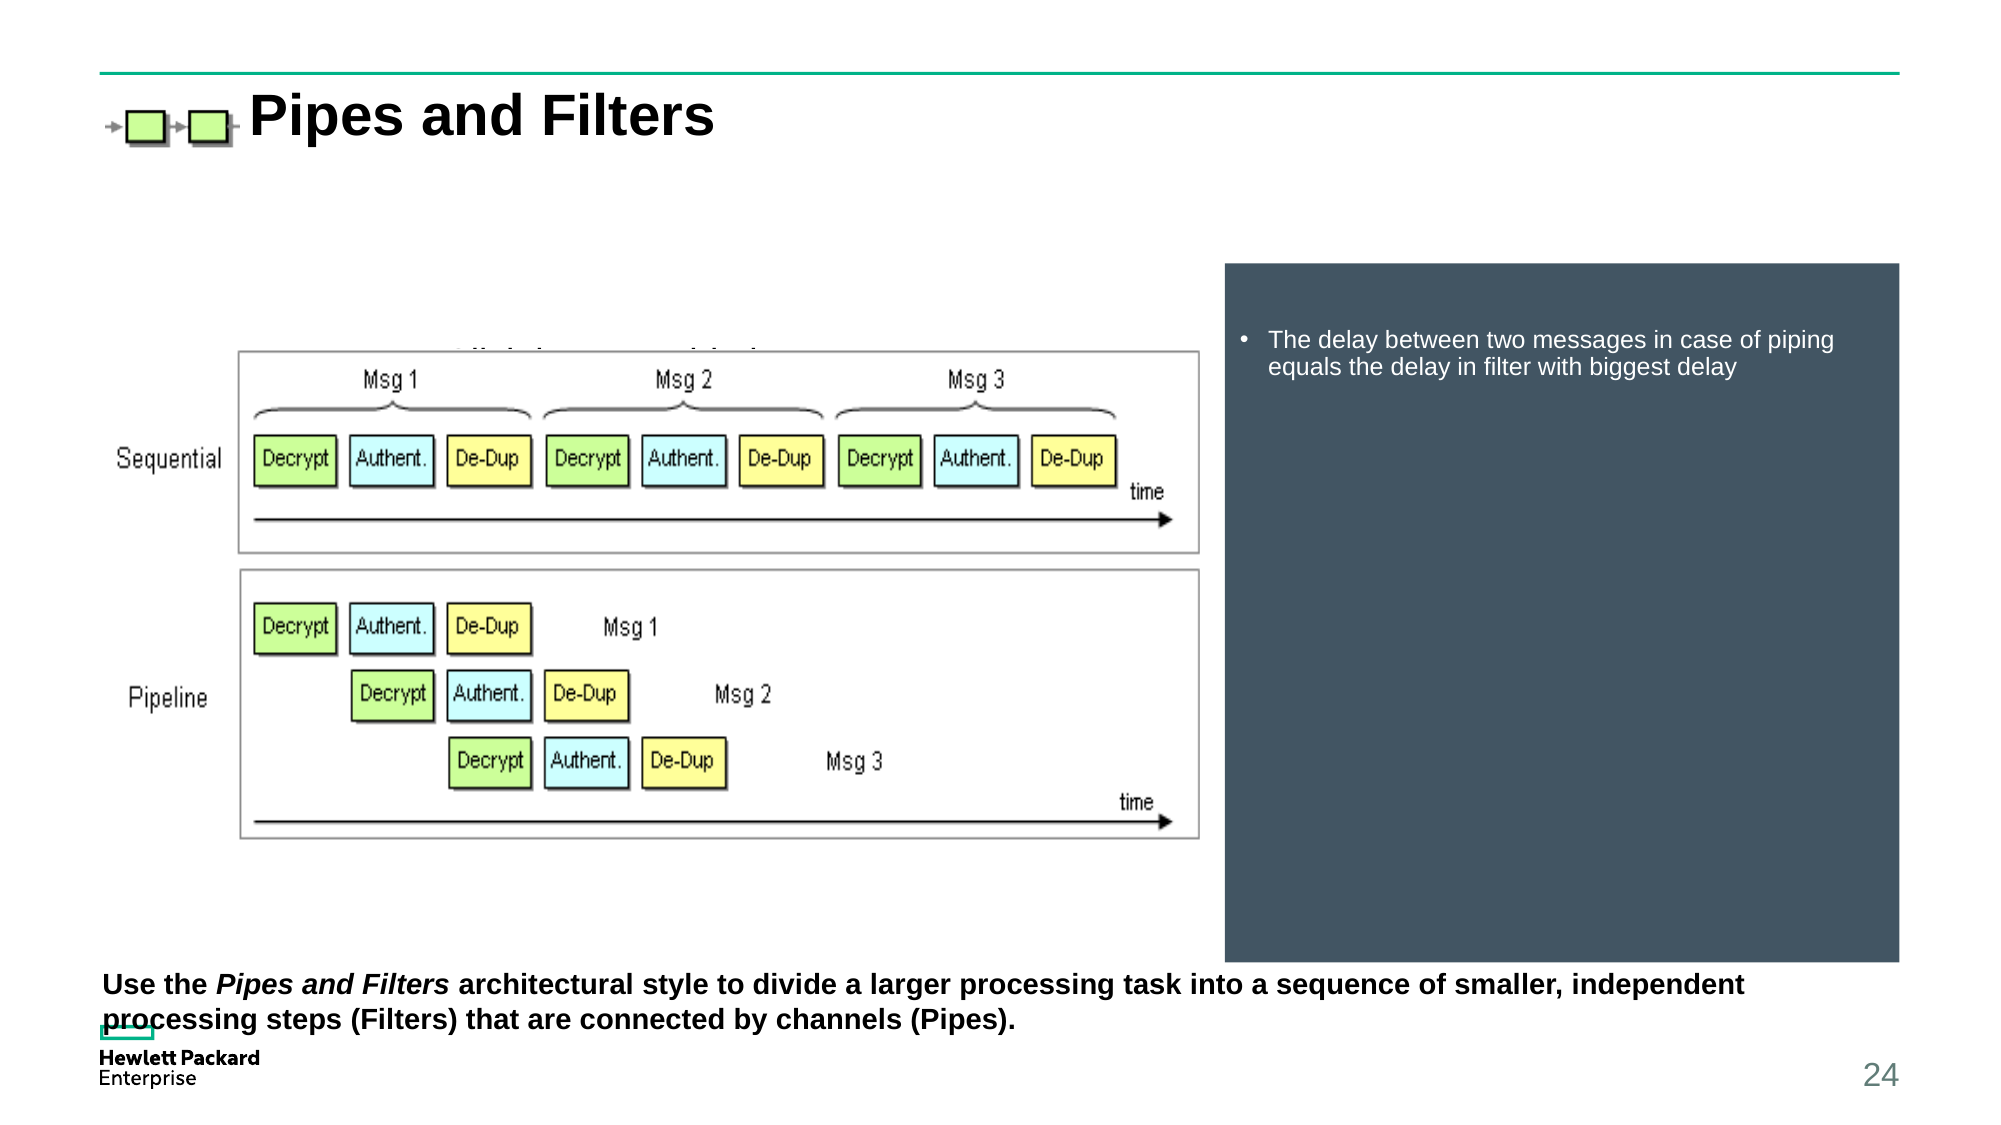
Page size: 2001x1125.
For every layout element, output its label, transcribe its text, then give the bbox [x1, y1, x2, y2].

list The delay between two messages in case of piping equals the delay in filter with biggest delay [1224, 263, 1900, 963]
text_box Use the Pipes and Filters architectural style to divide a larger processing task into a sequence of smaller, independent processing steps (Filters) that are connected by channels (Pipes). [87, 958, 1887, 1043]
slide_number 24 [1812, 1054, 1900, 1093]
title Pipes and Filters [99, 85, 1900, 225]
picture [105, 85, 240, 170]
picture [99, 263, 1200, 963]
